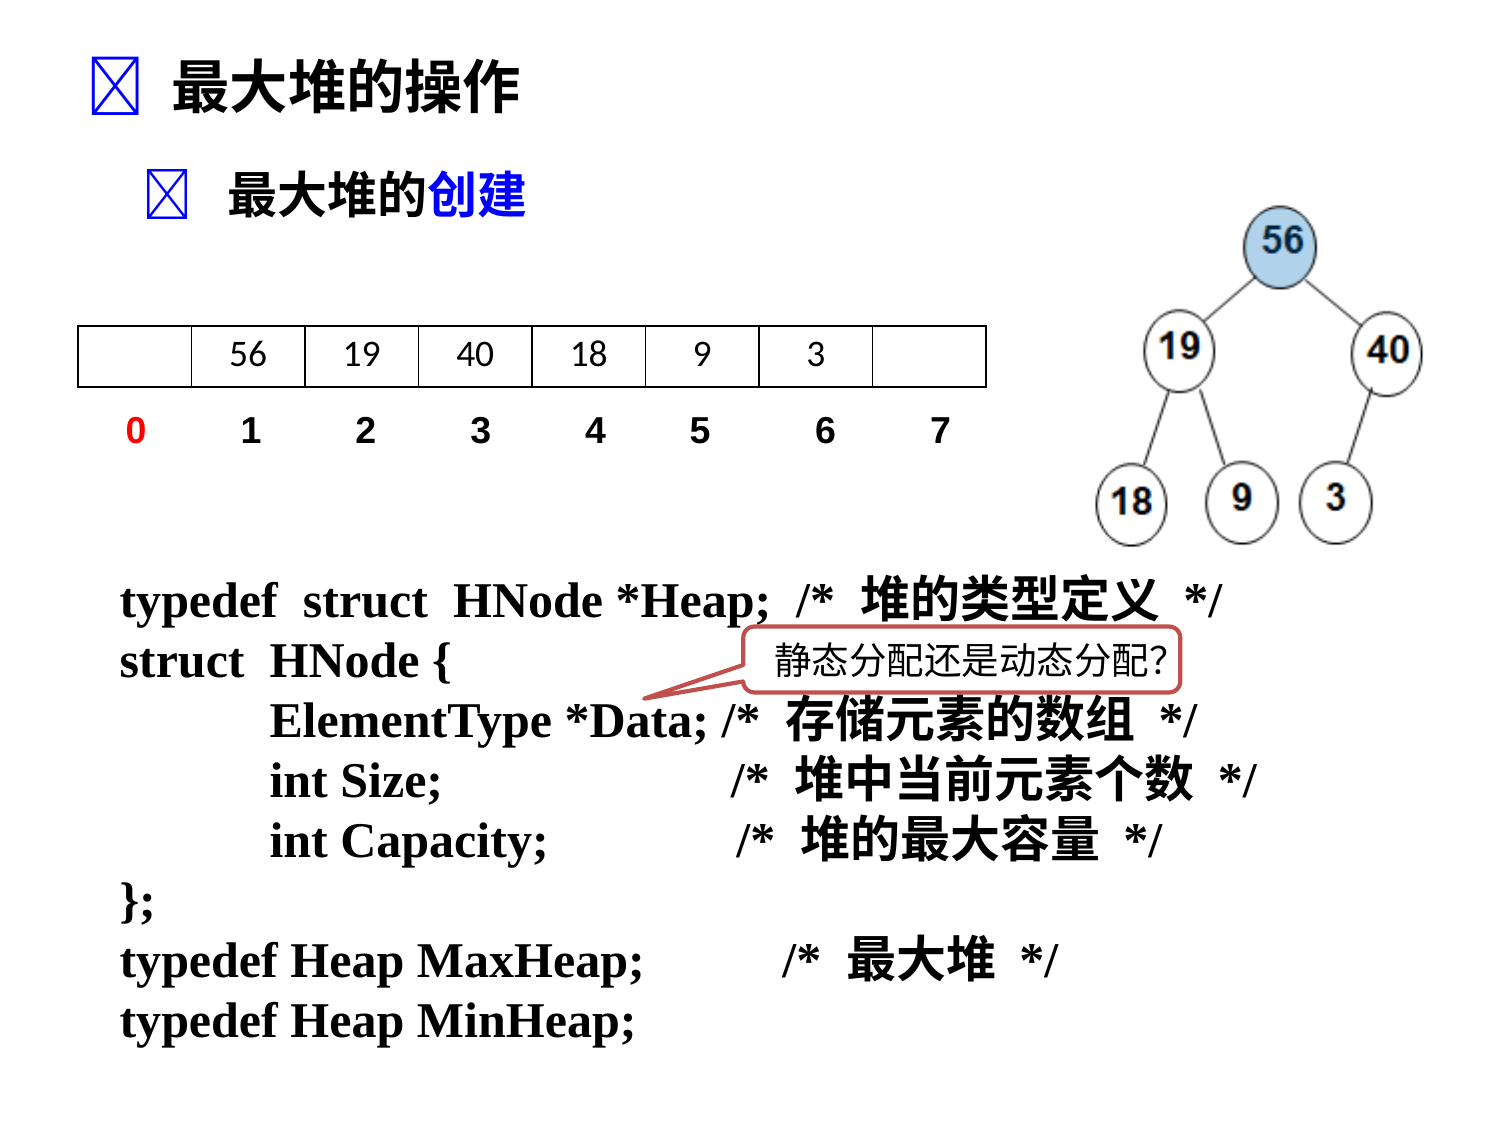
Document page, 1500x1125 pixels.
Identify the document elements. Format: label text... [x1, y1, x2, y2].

picture [1092, 190, 1444, 579]
text_box 0 1 2 3 4 5 6 7 [113, 408, 998, 459]
table_header 56 [192, 327, 304, 386]
text_box 静态分配还是动态分配？ [642, 624, 1183, 701]
table_header 18 [533, 327, 645, 386]
table_header 19 [306, 327, 418, 386]
text_box  最大堆的操作 [71, 42, 536, 128]
table_header 9 [646, 327, 758, 386]
text_box typedef struct HNode *Heap; /* 堆的类型定义 */ struct HNode { ElementType *Data; /* 存储元素的数组 */ int Size; /* 堆中当前元素个数 */ int Capacity; /* 堆的最大容量 */ }; typedef Heap MaxHeap; /* 最大堆 */ typedef Heap MinHeap; [104, 560, 1365, 1055]
text_box  最大堆的创建 [127, 155, 542, 231]
table_header 3 [760, 327, 872, 386]
table_header [79, 327, 191, 386]
table_header 40 [419, 327, 531, 386]
table_header [873, 327, 985, 386]
